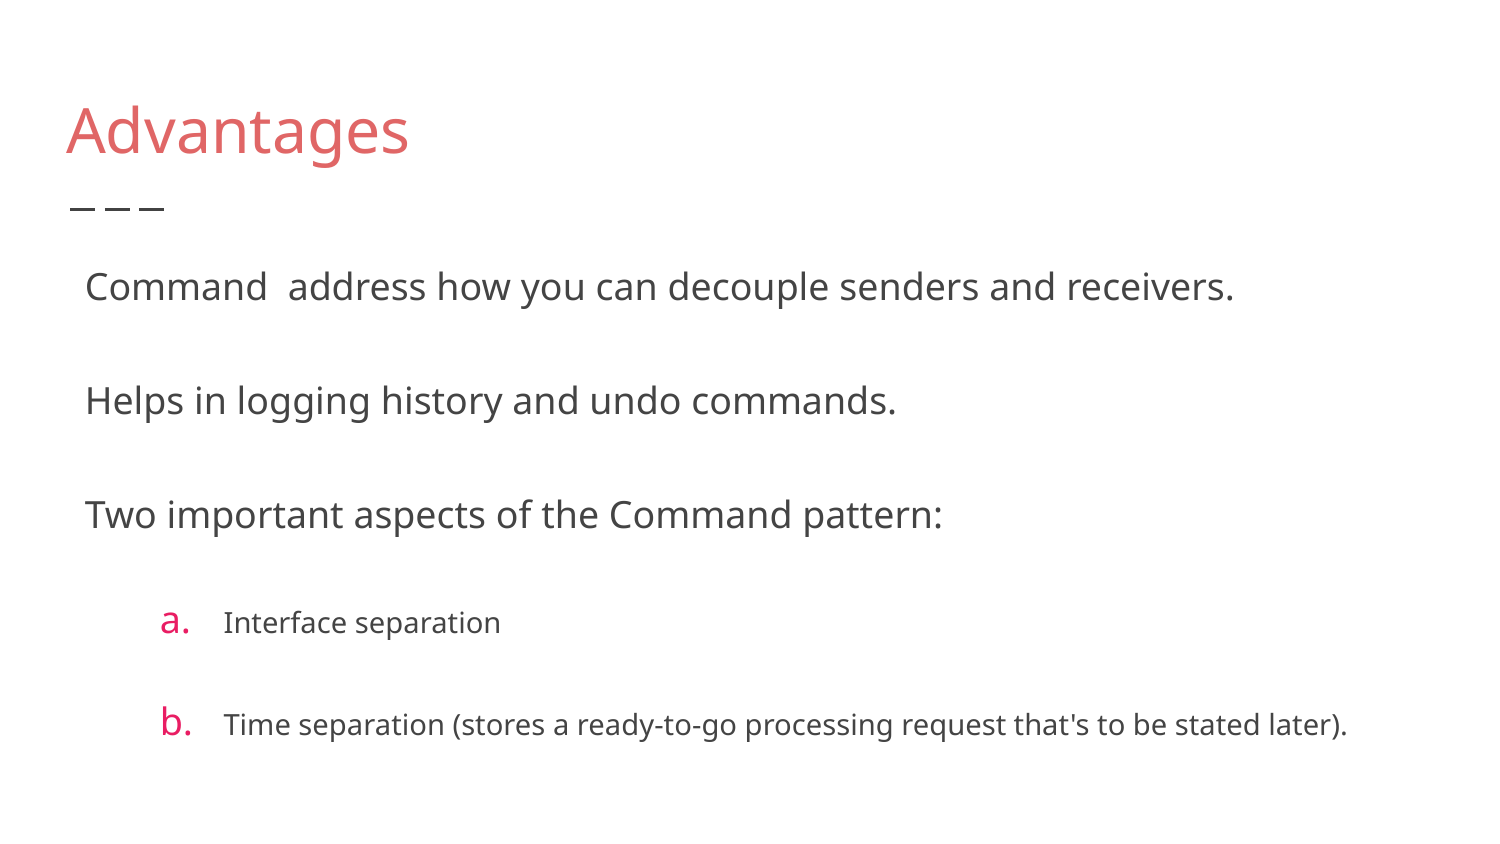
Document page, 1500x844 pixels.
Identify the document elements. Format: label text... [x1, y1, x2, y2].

title Advantages [51, 61, 1449, 182]
list Command address how you can decouple senders and receivers. Helps in logging history and undo commands. Two important aspects of the Command pattern: Interface separation Time separation (stores a ready-to-go processing request that's to be stated later). [51, 240, 1449, 750]
